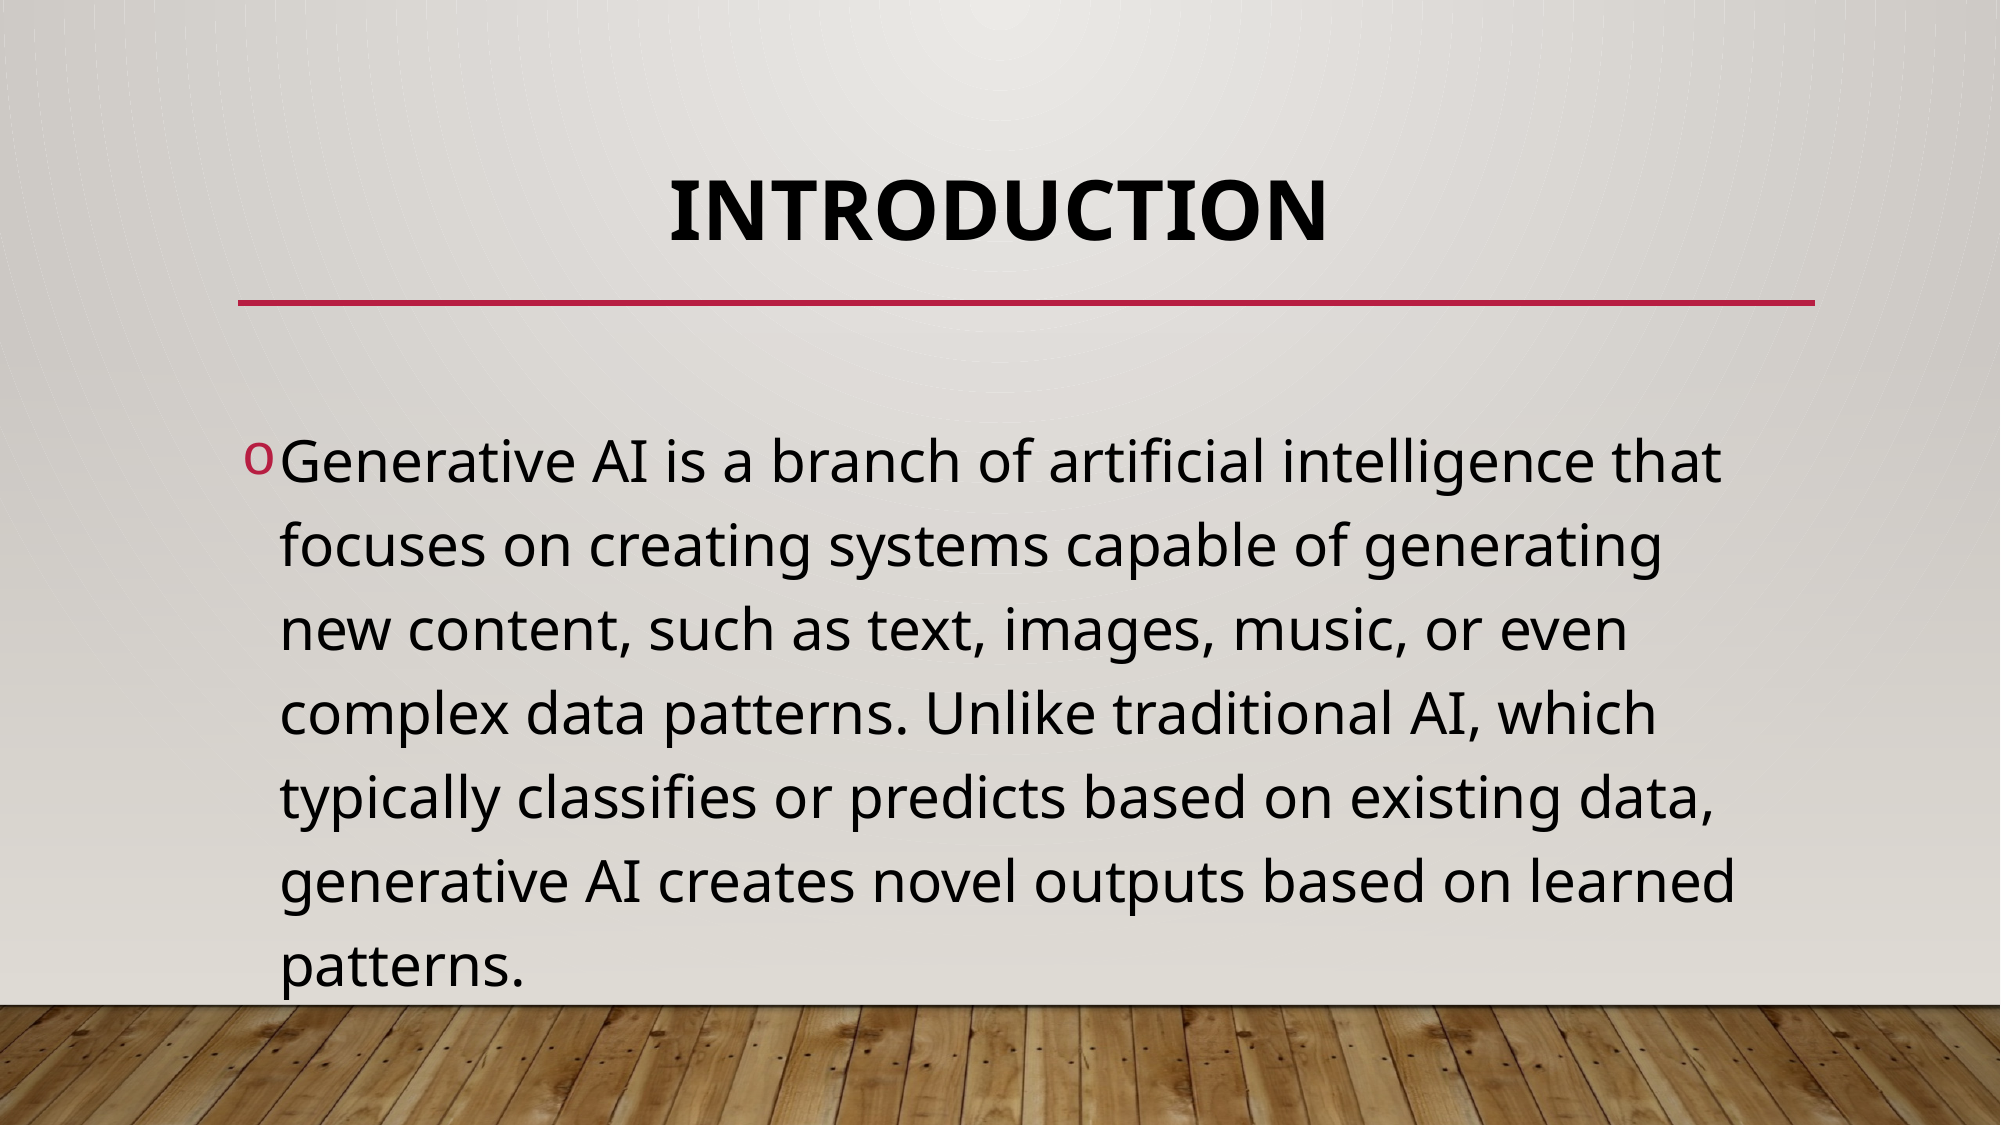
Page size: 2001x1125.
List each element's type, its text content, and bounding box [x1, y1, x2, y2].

picture [0, 1005, 2000, 1125]
title INTRODUCTION [102, 160, 1900, 360]
list Generative AI is a branch of artificial intelligence that focuses on creating systems capable of generating new content, such as text, images, music, or even complex data patterns. Unlike traditional AI, which typically classifies or predicts based on existing data, generative AI creates novel outputs based on learned patterns. [226, 403, 1774, 909]
